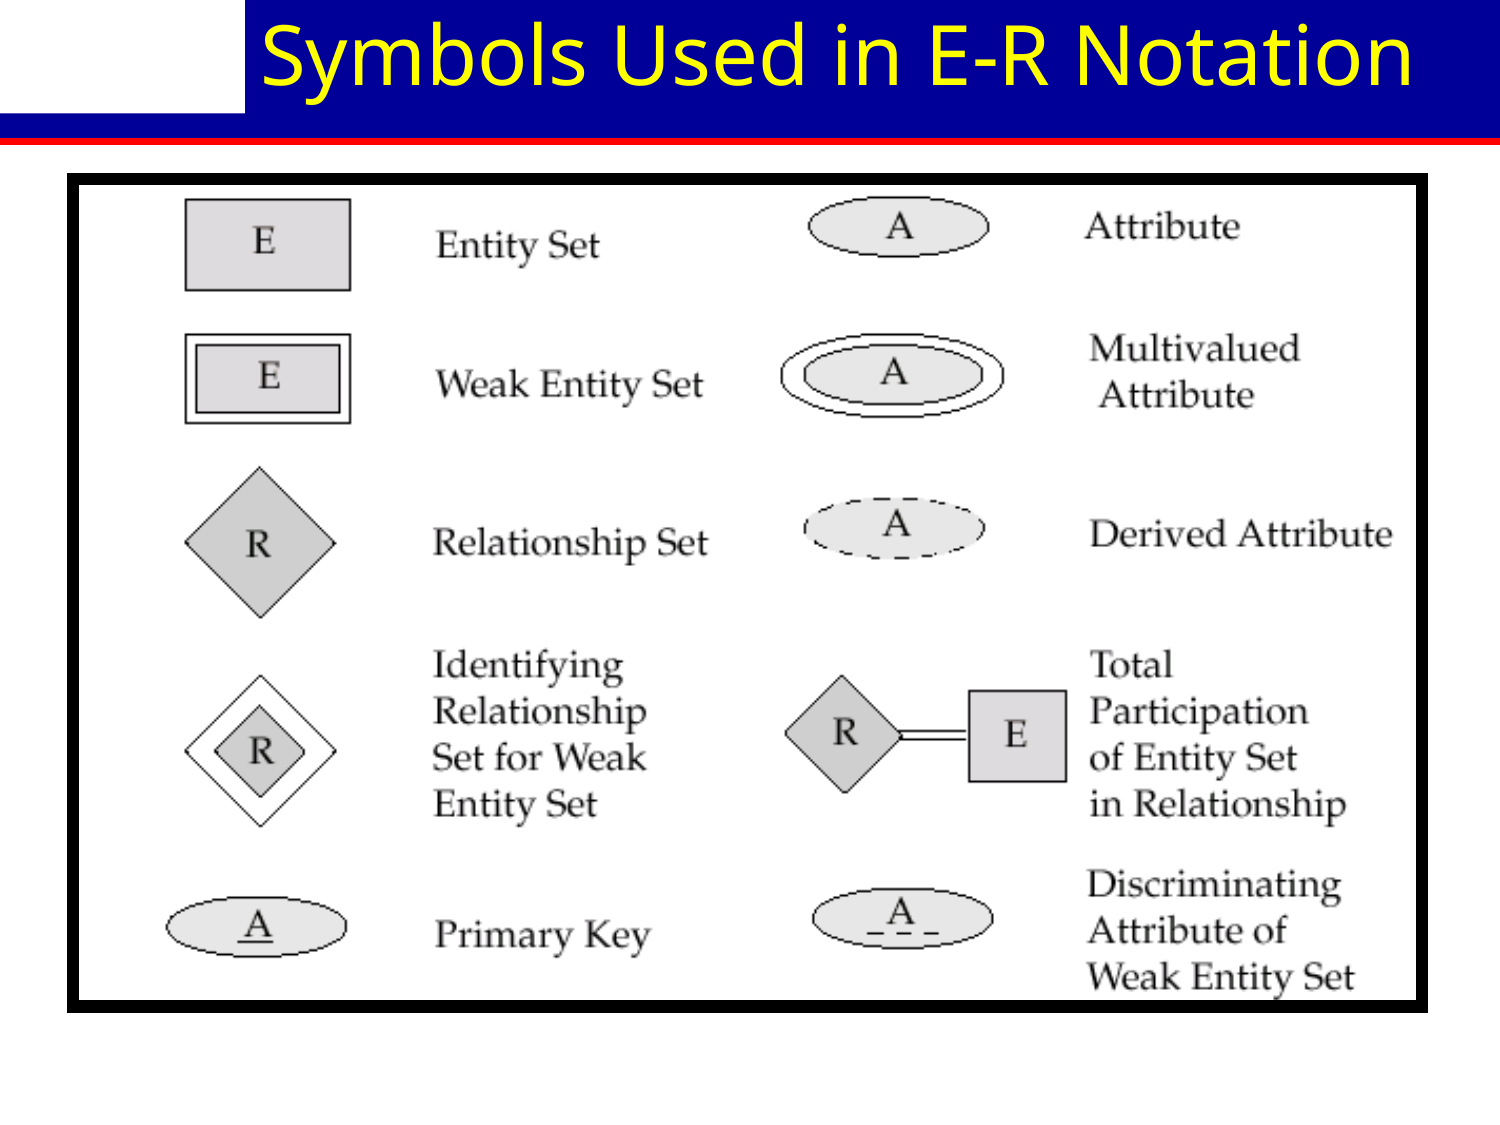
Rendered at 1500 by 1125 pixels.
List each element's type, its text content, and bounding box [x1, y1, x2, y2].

title Symbols Used in E-R Notation [176, 0, 1500, 112]
picture [78, 184, 1417, 1001]
